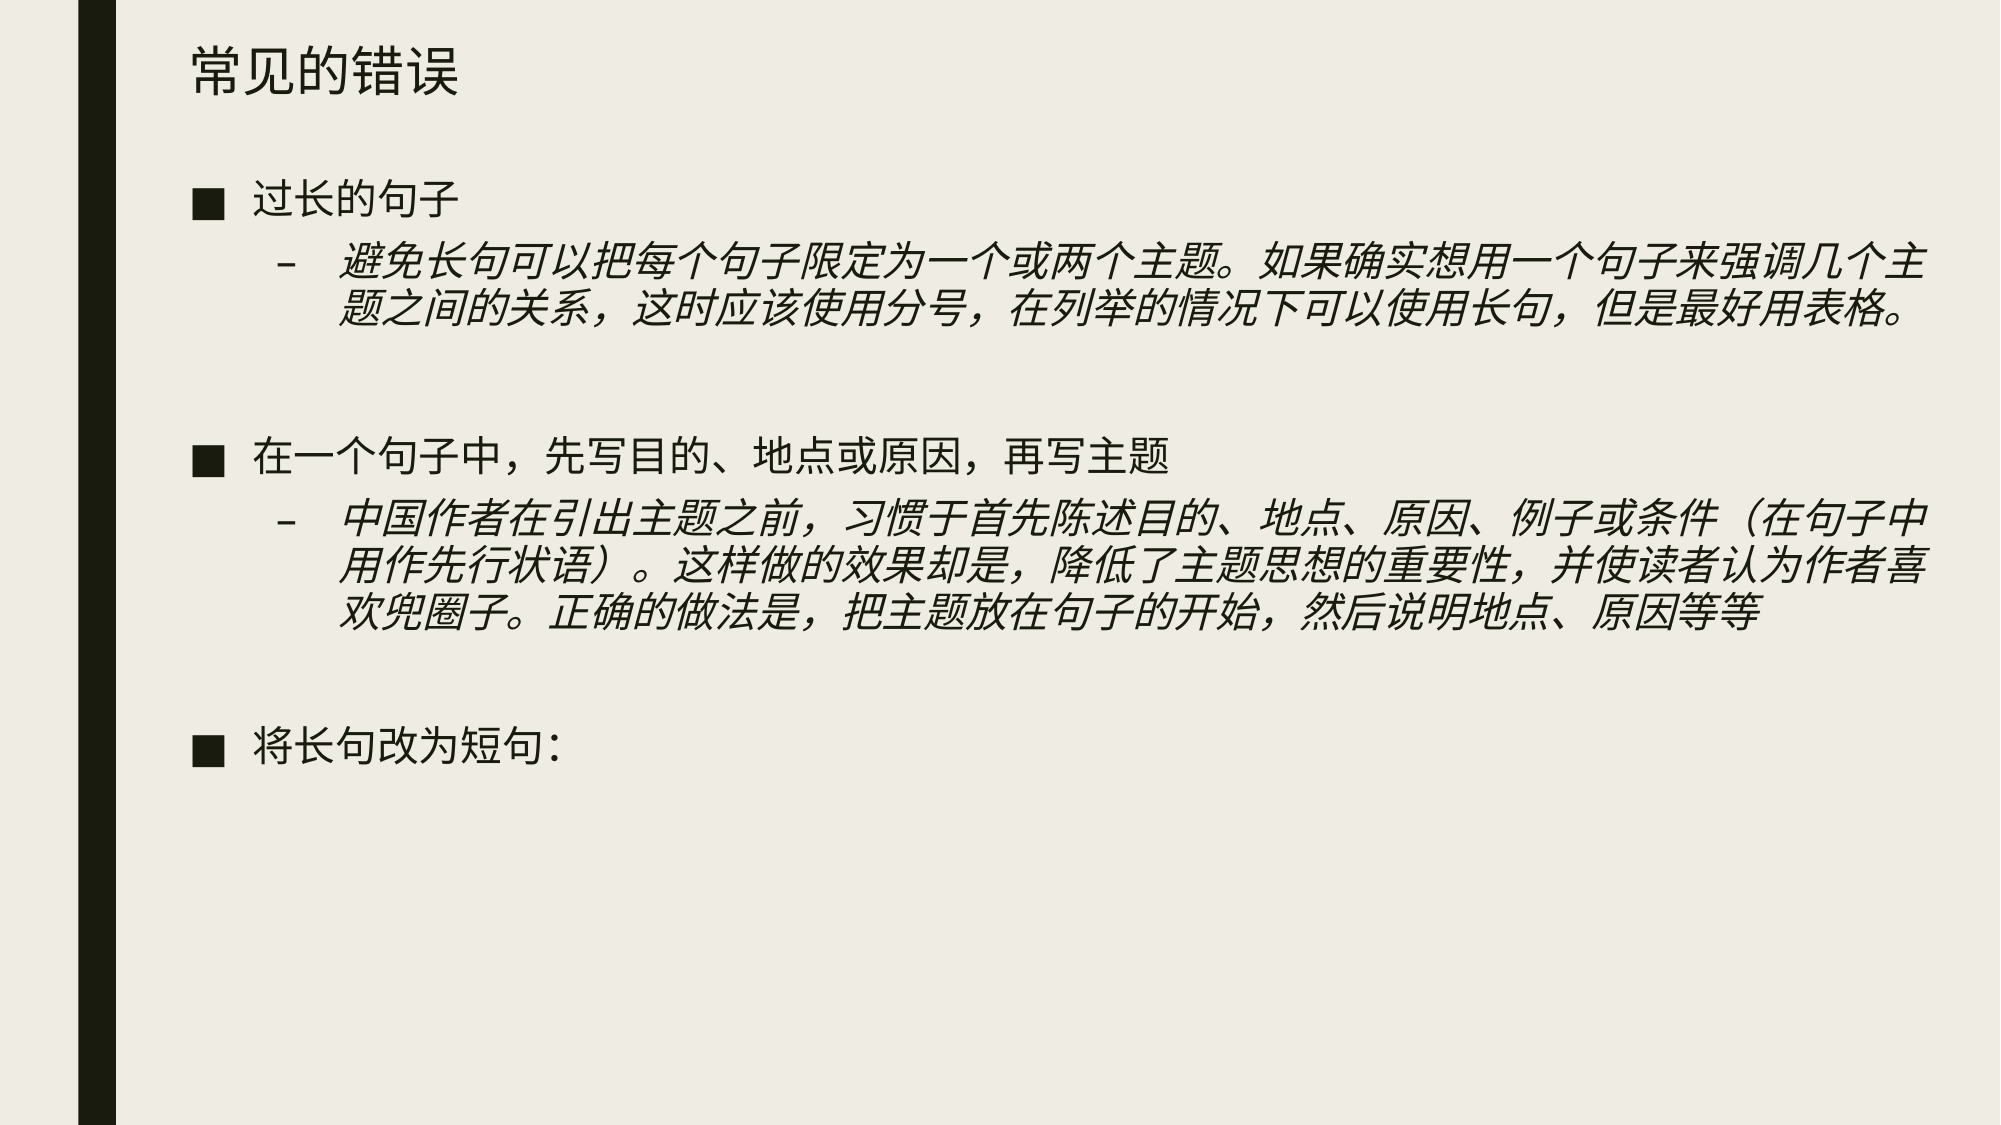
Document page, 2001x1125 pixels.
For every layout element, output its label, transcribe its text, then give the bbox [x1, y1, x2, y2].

title 常见的错误 [174, 37, 1749, 111]
list 过长的句子 避免长句可以把每个句子限定为一个或两个主题。如果确实想用一个句子来强调几个主题之间的关系，这时应该使用分号，在列举的情况下可以使用长句，但是最好用表格。 在一个句子中，先写目的、地点或原因，再写主题 中国作者在引出主题之前，习惯于首先陈述目的、地点、原因、例子或条件（在句子中用作先行状语）。这样做的效果却是，降低了主题思想的重要性，并使读者认为作者喜欢兜圈子。正确的做法是，把主题放在句子的开始，然后说明地点、原因等等 将长句改为短句： [174, 169, 1949, 1001]
